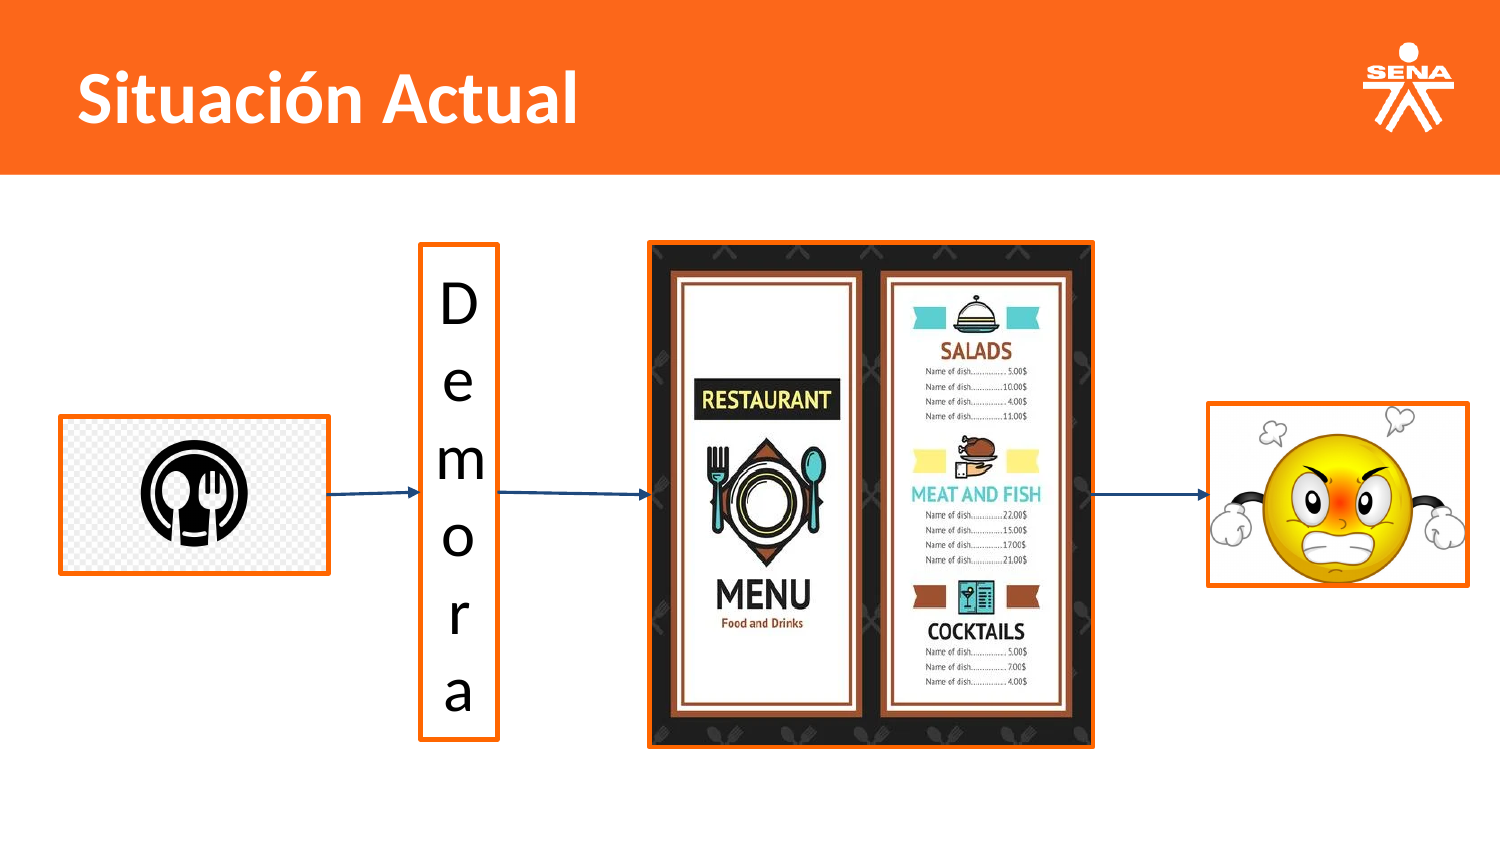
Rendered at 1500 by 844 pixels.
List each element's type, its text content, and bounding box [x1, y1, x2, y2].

text_box Situación Actual [62, 40, 856, 146]
text_box Demora [420, 244, 498, 740]
picture [0, 0, 1500, 844]
